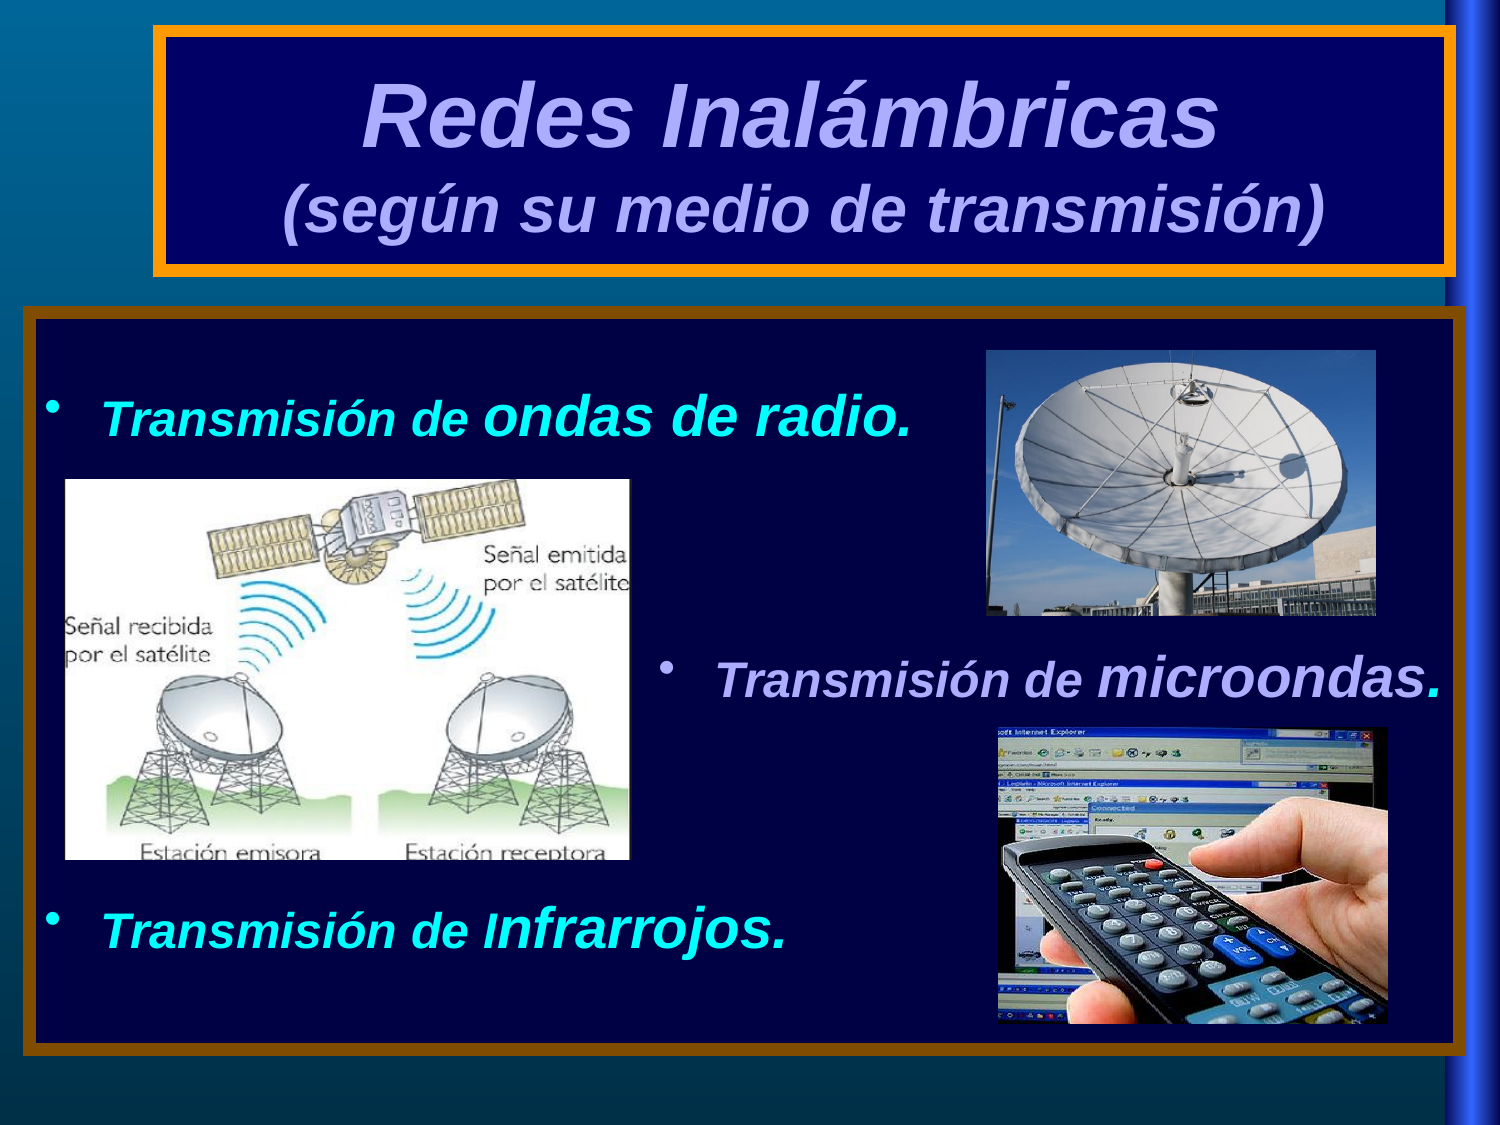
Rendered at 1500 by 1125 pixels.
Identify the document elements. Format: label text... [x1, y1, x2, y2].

title Redes Inalámbricas (según su medio de transmisión) [159, 30, 1451, 271]
picture [985, 349, 1377, 616]
picture [997, 727, 1389, 1024]
picture [24, 307, 1445, 1055]
picture [64, 479, 633, 861]
picture [154, 26, 1445, 276]
list Transmisión de ondas de radio. Transmisión de microondas. Transmisión de Infrarrojos. [29, 312, 1460, 1050]
